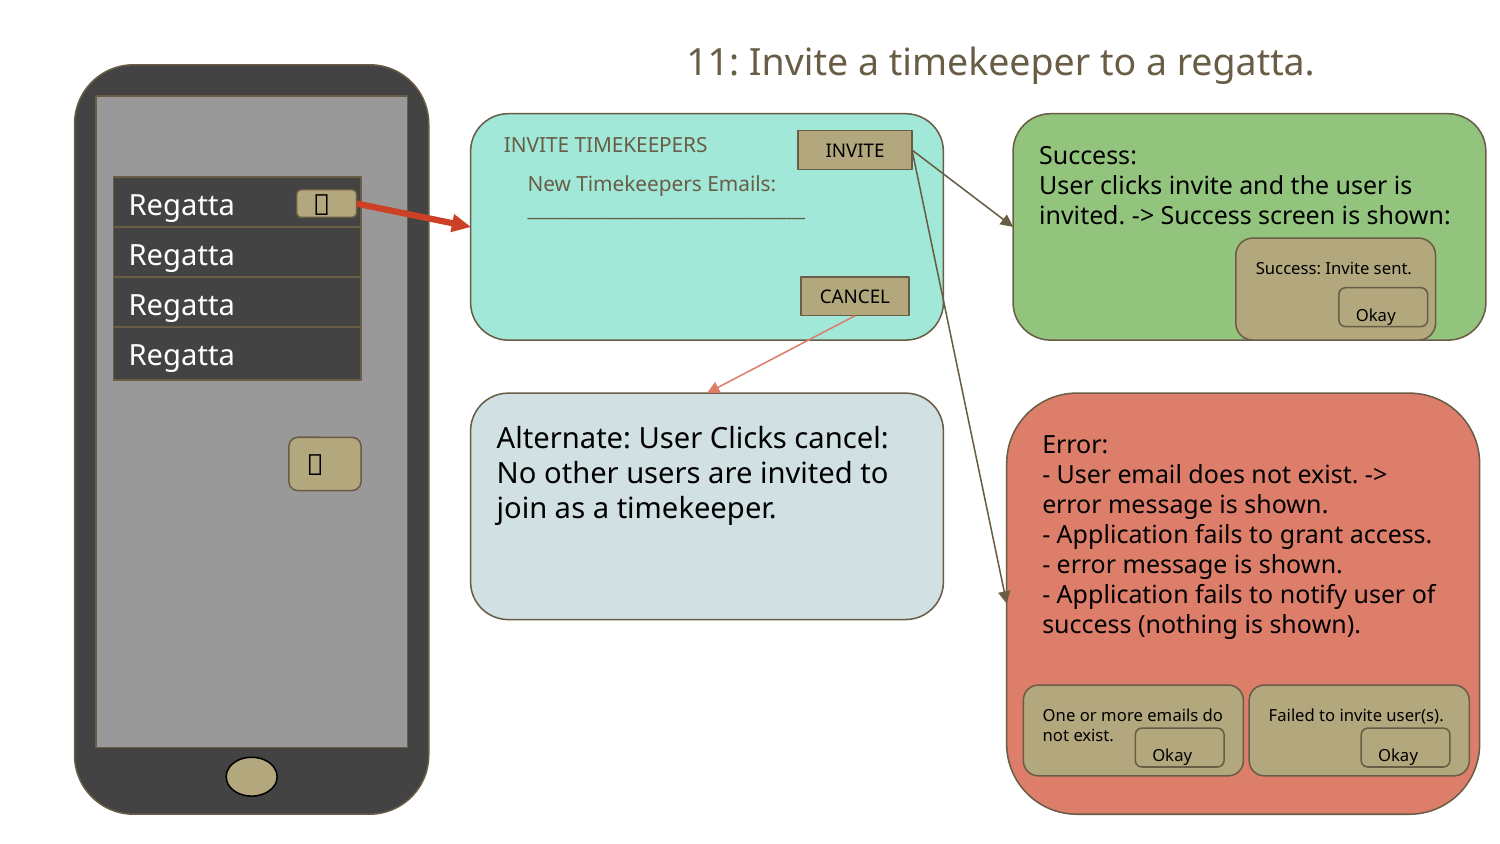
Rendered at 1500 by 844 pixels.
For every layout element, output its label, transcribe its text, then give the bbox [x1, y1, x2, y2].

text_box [911, 149, 1007, 604]
text_box ➕ [288, 437, 362, 491]
text_box [95, 96, 408, 748]
text_box [495, 113, 944, 155]
text_box Regatta [113, 276, 362, 326]
text_box [470, 119, 906, 341]
text_box INVITE [798, 130, 913, 170]
text_box Alternate: User Clicks cancel: No other users are invited to join as a timekeeper. [470, 393, 927, 620]
text_box Regatta [113, 226, 362, 276]
text_box [74, 64, 429, 815]
text_box Success: User clicks invite and the user is invited. -> Success screen is shown: [1013, 113, 1486, 341]
text_box ➕ [296, 189, 357, 218]
text_box [226, 757, 278, 797]
text_box 11: Invite a timekeeper to a regatta. [671, 22, 1369, 105]
text_box Success: Invite sent. [1235, 238, 1436, 341]
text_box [706, 315, 856, 394]
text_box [1008, 149, 1014, 228]
text_box Error: - User email does not exist. -> error message is shown. - Application fails to grant access. - error message is shown. - Application fails to notify user of success (nothing is shown). [1006, 393, 1480, 815]
text_box Okay [1338, 287, 1428, 327]
text_box INVITE TIMEKEEPERS [488, 116, 750, 156]
text_box Okay [1135, 728, 1225, 768]
text_box CANCEL [801, 276, 906, 316]
text_box Regatta [113, 176, 362, 226]
text_box Failed to invite user(s). [1249, 685, 1470, 776]
text_box Okay [1361, 728, 1450, 768]
text_box New Timekeepers Emails: ______________________________ [512, 155, 862, 263]
text_box One or more emails do not exist. [1023, 685, 1244, 776]
text_box Regatta [113, 326, 362, 381]
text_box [356, 203, 471, 228]
